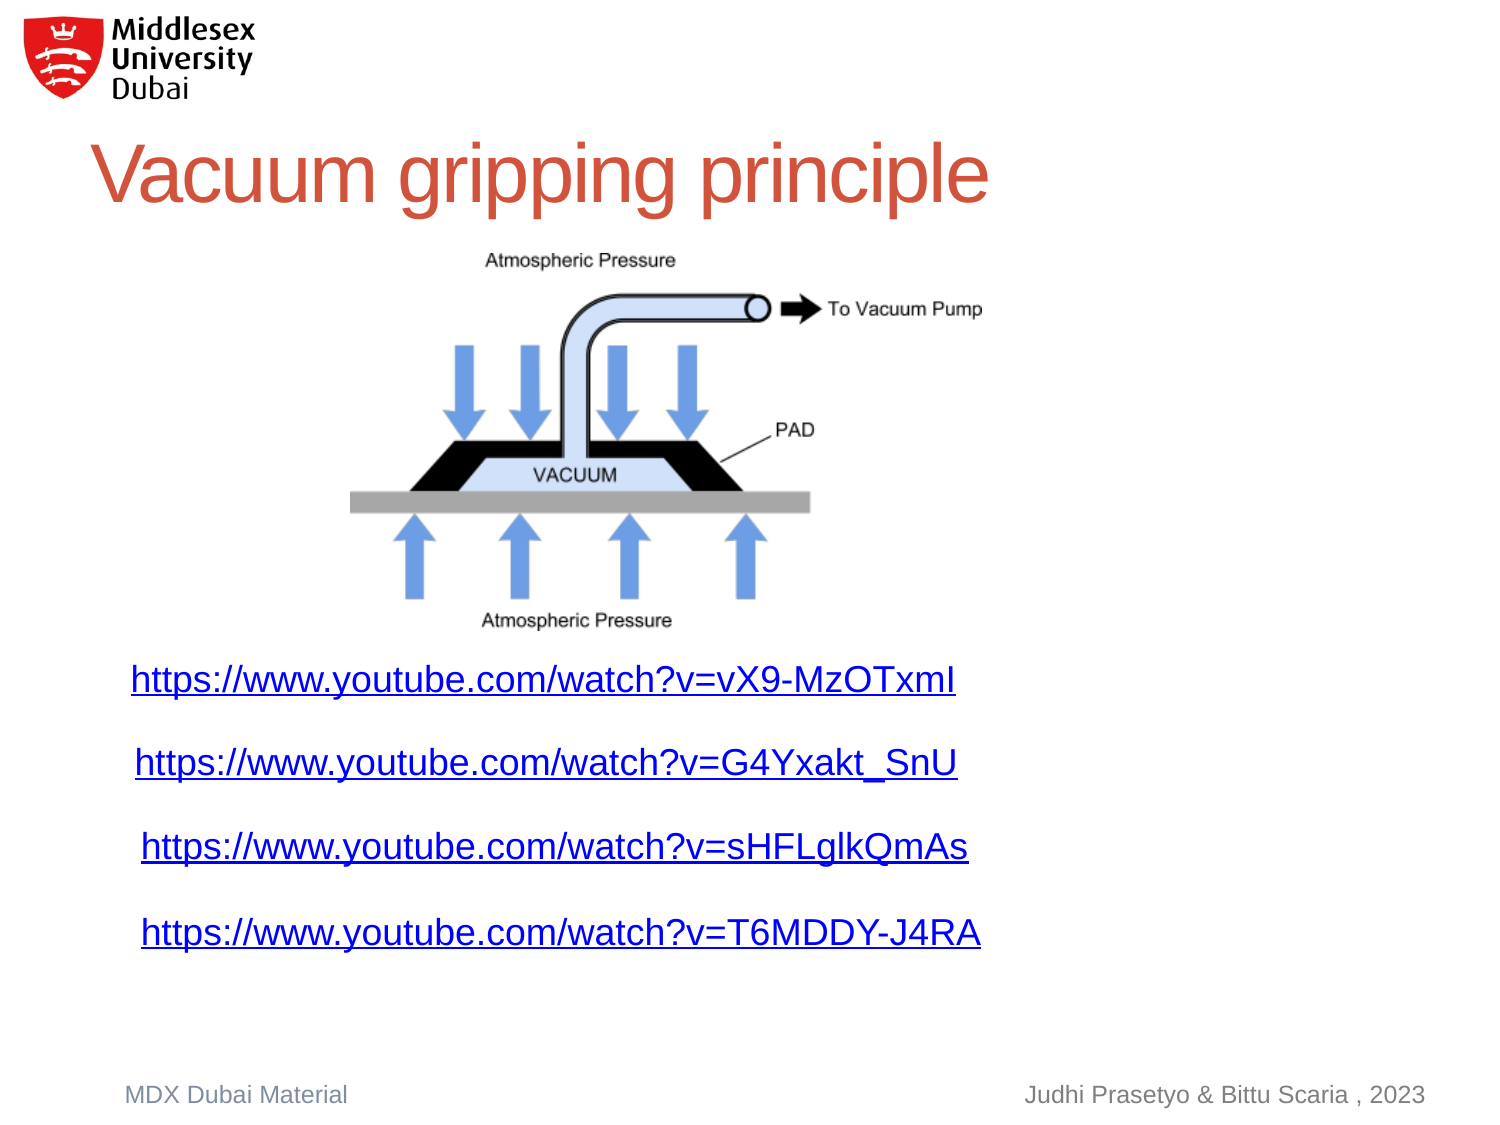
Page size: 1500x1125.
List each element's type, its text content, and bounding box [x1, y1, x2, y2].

text_box https://www.youtube.com/watch?v=T6MDDY-J4RA [126, 900, 1125, 960]
picture [19, 10, 261, 104]
title Vacuum gripping principle [75, 87, 1425, 250]
picture [349, 253, 982, 631]
text_box https://www.youtube.com/watch?v=sHFLglkQmAs [126, 814, 1170, 875]
text_box https://www.youtube.com/watch?v=G4Yxakt_SnU [119, 730, 1274, 791]
text_box https://www.youtube.com/watch?v=vX9-MzOTxmI [115, 647, 1238, 707]
